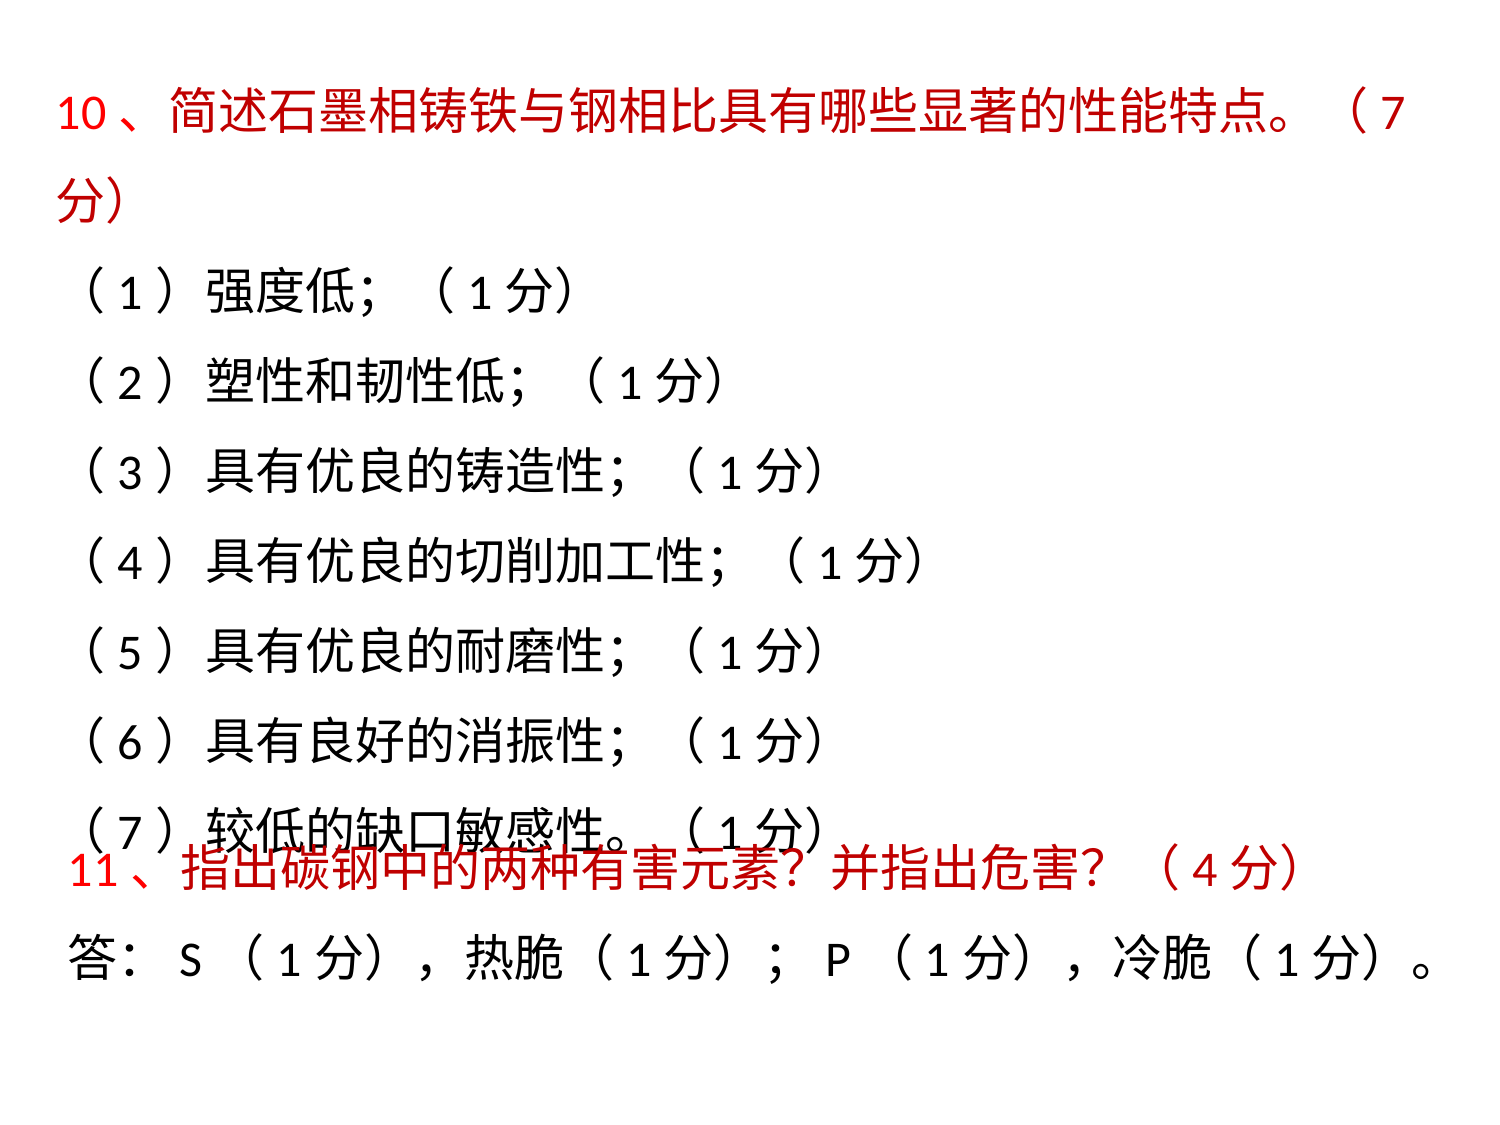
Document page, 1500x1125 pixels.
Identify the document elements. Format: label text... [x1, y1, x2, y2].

text_box 11、指出碳钢中的两种有害元素？并指出危害？（4分） 答：S（1分），热脆（1分）；P（1分），冷脆（1分）。 [53, 798, 1447, 1039]
text_box 10、简述石墨相铸铁与钢相比具有哪些显著的性能特点。（7分） （1）强度低；（1分） （2）塑性和韧性低；（1分） （3）具有优良的铸造性；（1分） （4）具有优良的切削加工性；（1分） （5）具有优良的耐磨性；（1分） （6）具有良好的消振性；（1分） （7）较低的缺口敏感性。（1分） [41, 42, 1459, 868]
